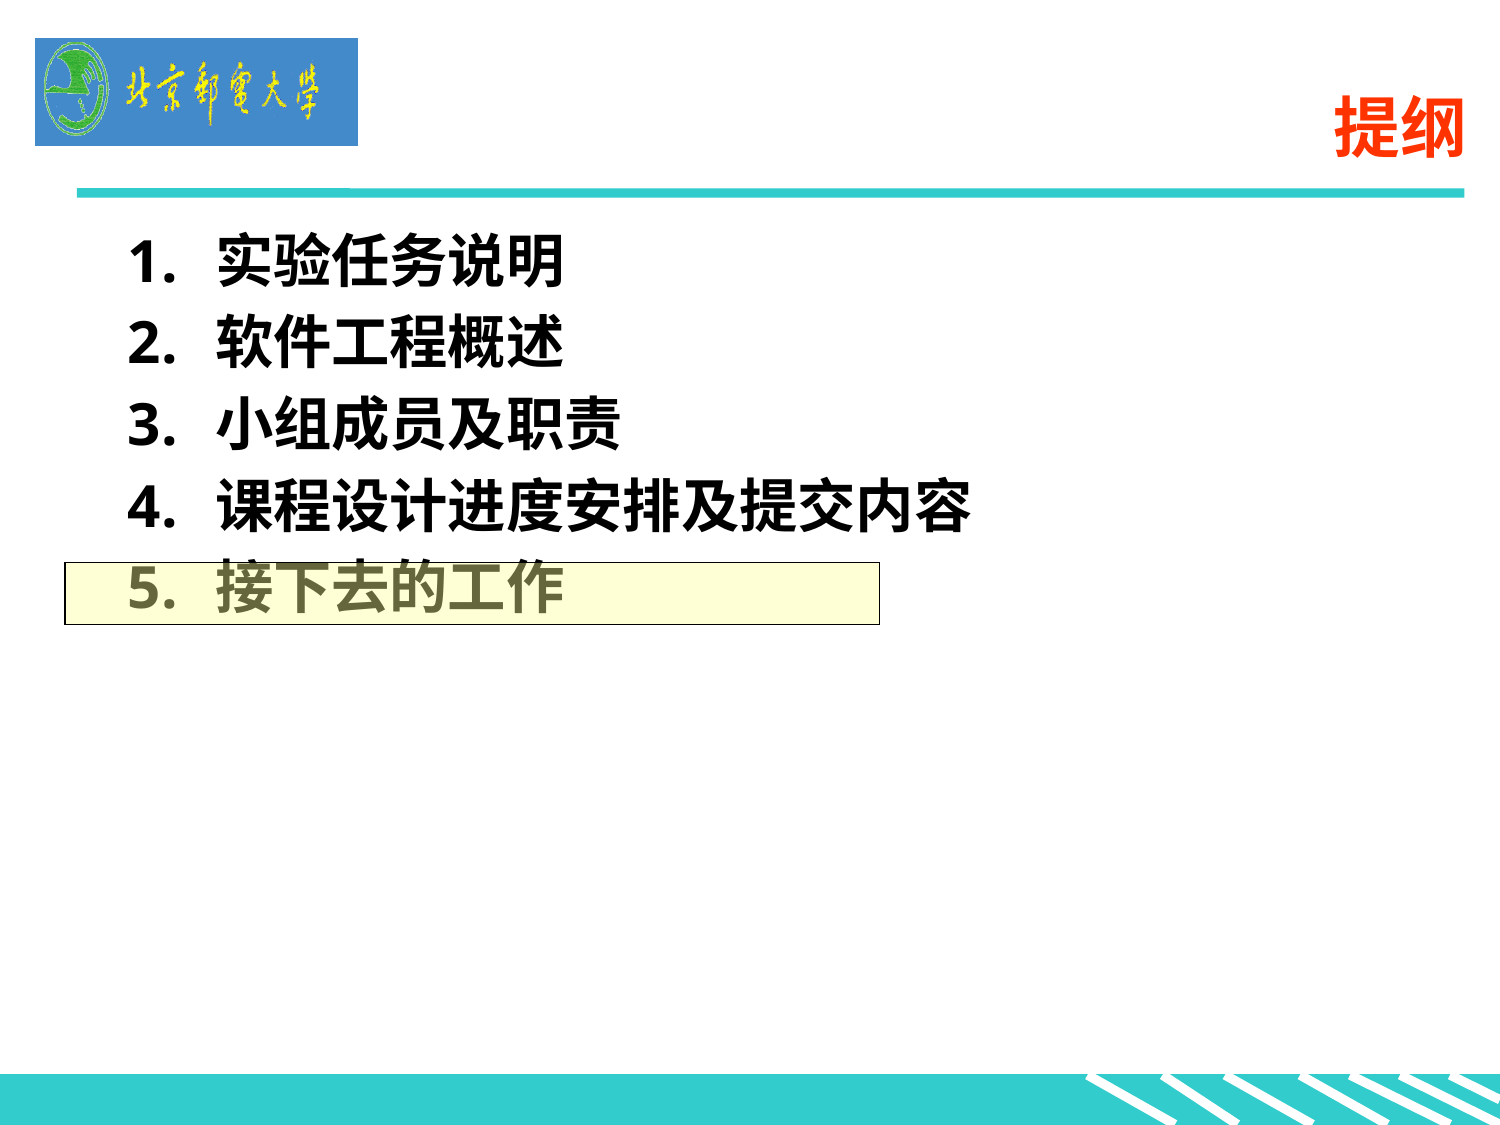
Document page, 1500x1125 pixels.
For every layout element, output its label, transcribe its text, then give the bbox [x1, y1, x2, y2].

picture [34, 37, 358, 146]
list 实验任务说明 软件工程概述 小组成员及职责 课程设计进度安排及提交内容 接下去的工作 [112, 216, 1388, 974]
slide_number [1137, 1037, 1451, 1113]
title 提纲 [207, 66, 1483, 185]
text_box [64, 562, 880, 625]
